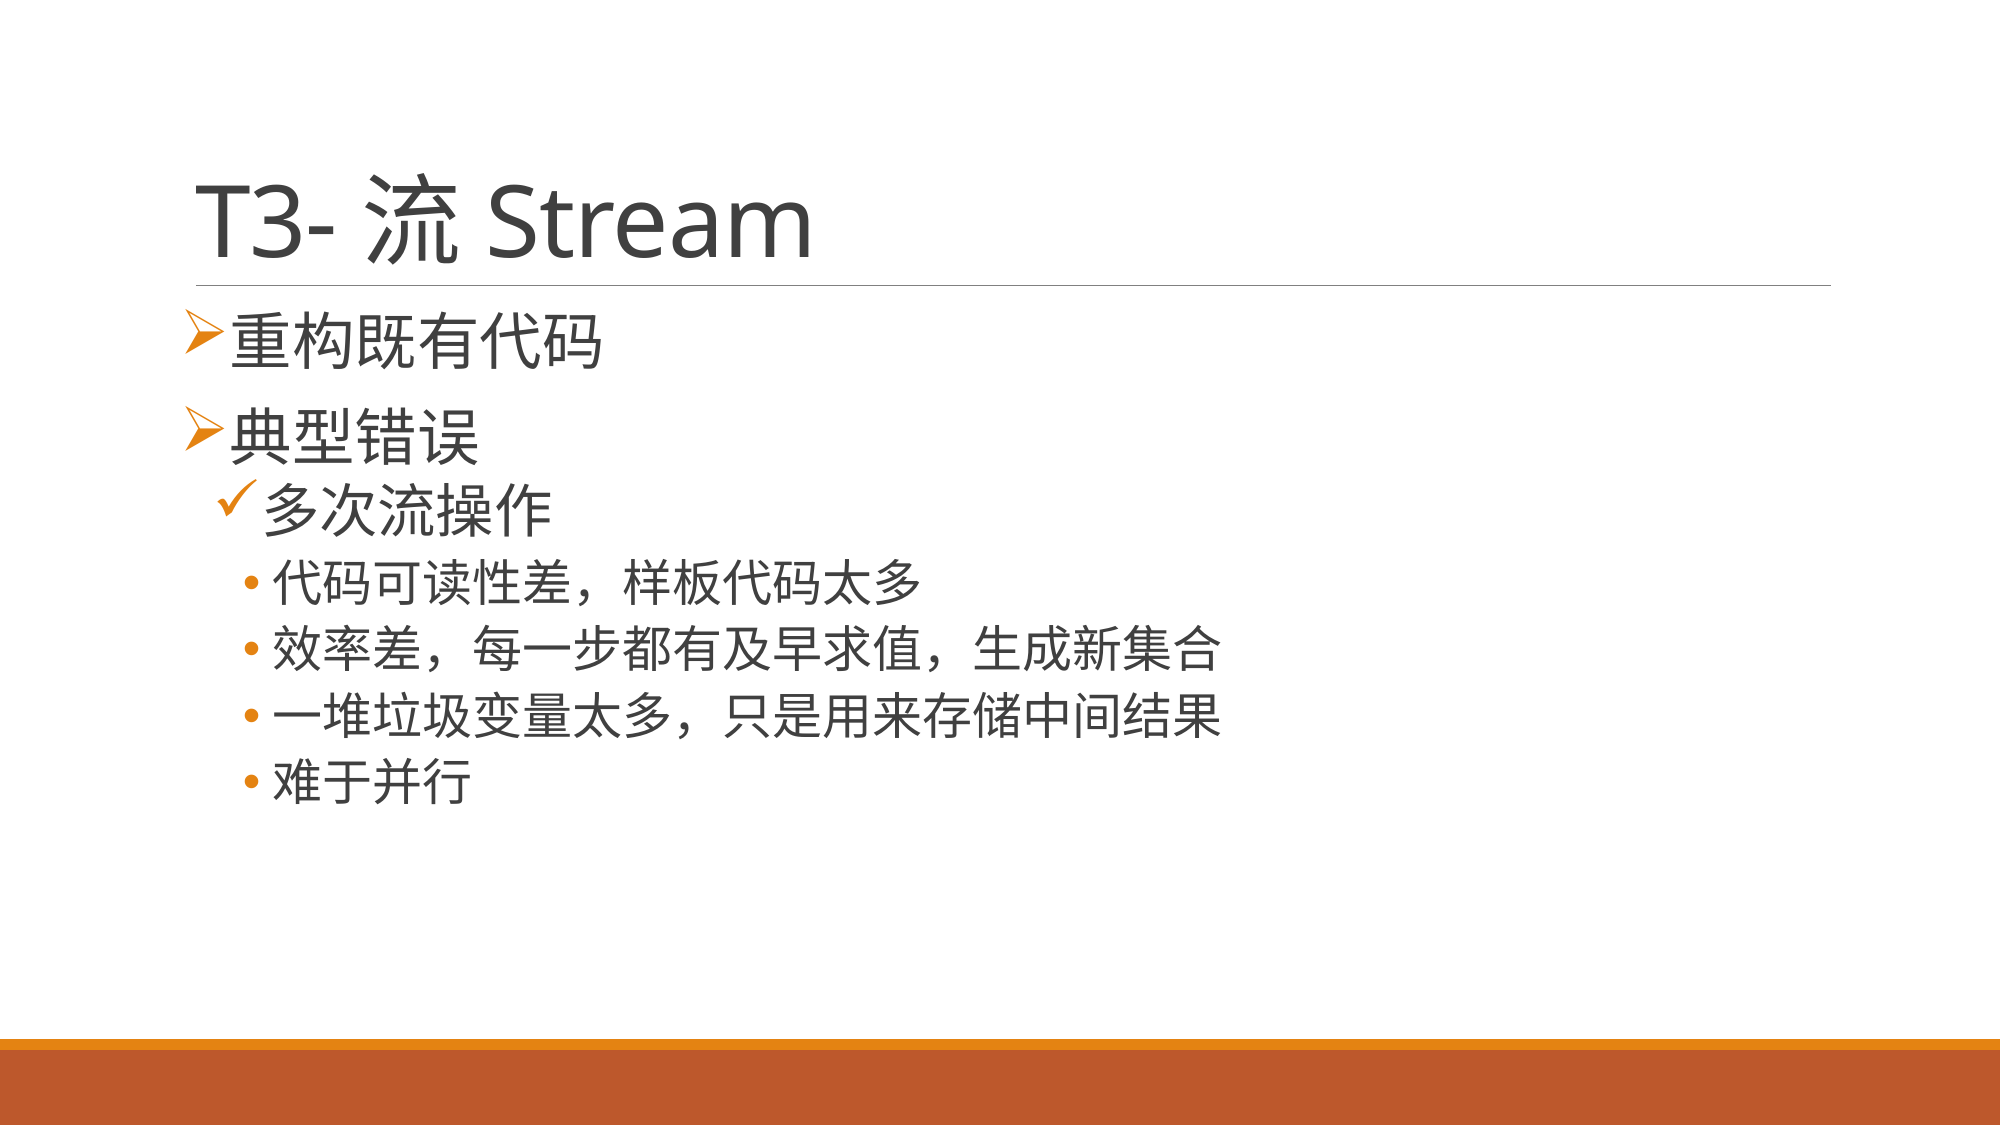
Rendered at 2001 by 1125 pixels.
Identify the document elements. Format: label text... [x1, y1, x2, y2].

list 重构既有代码 典型错误 多次流操作 代码可读性差，样板代码太多 效率差，每一步都有及早求值，生成新集合 一堆垃圾变量太多，只是用来存储中间结果 难于并行 [180, 302, 1830, 963]
title T3-流Stream [180, 47, 1830, 285]
